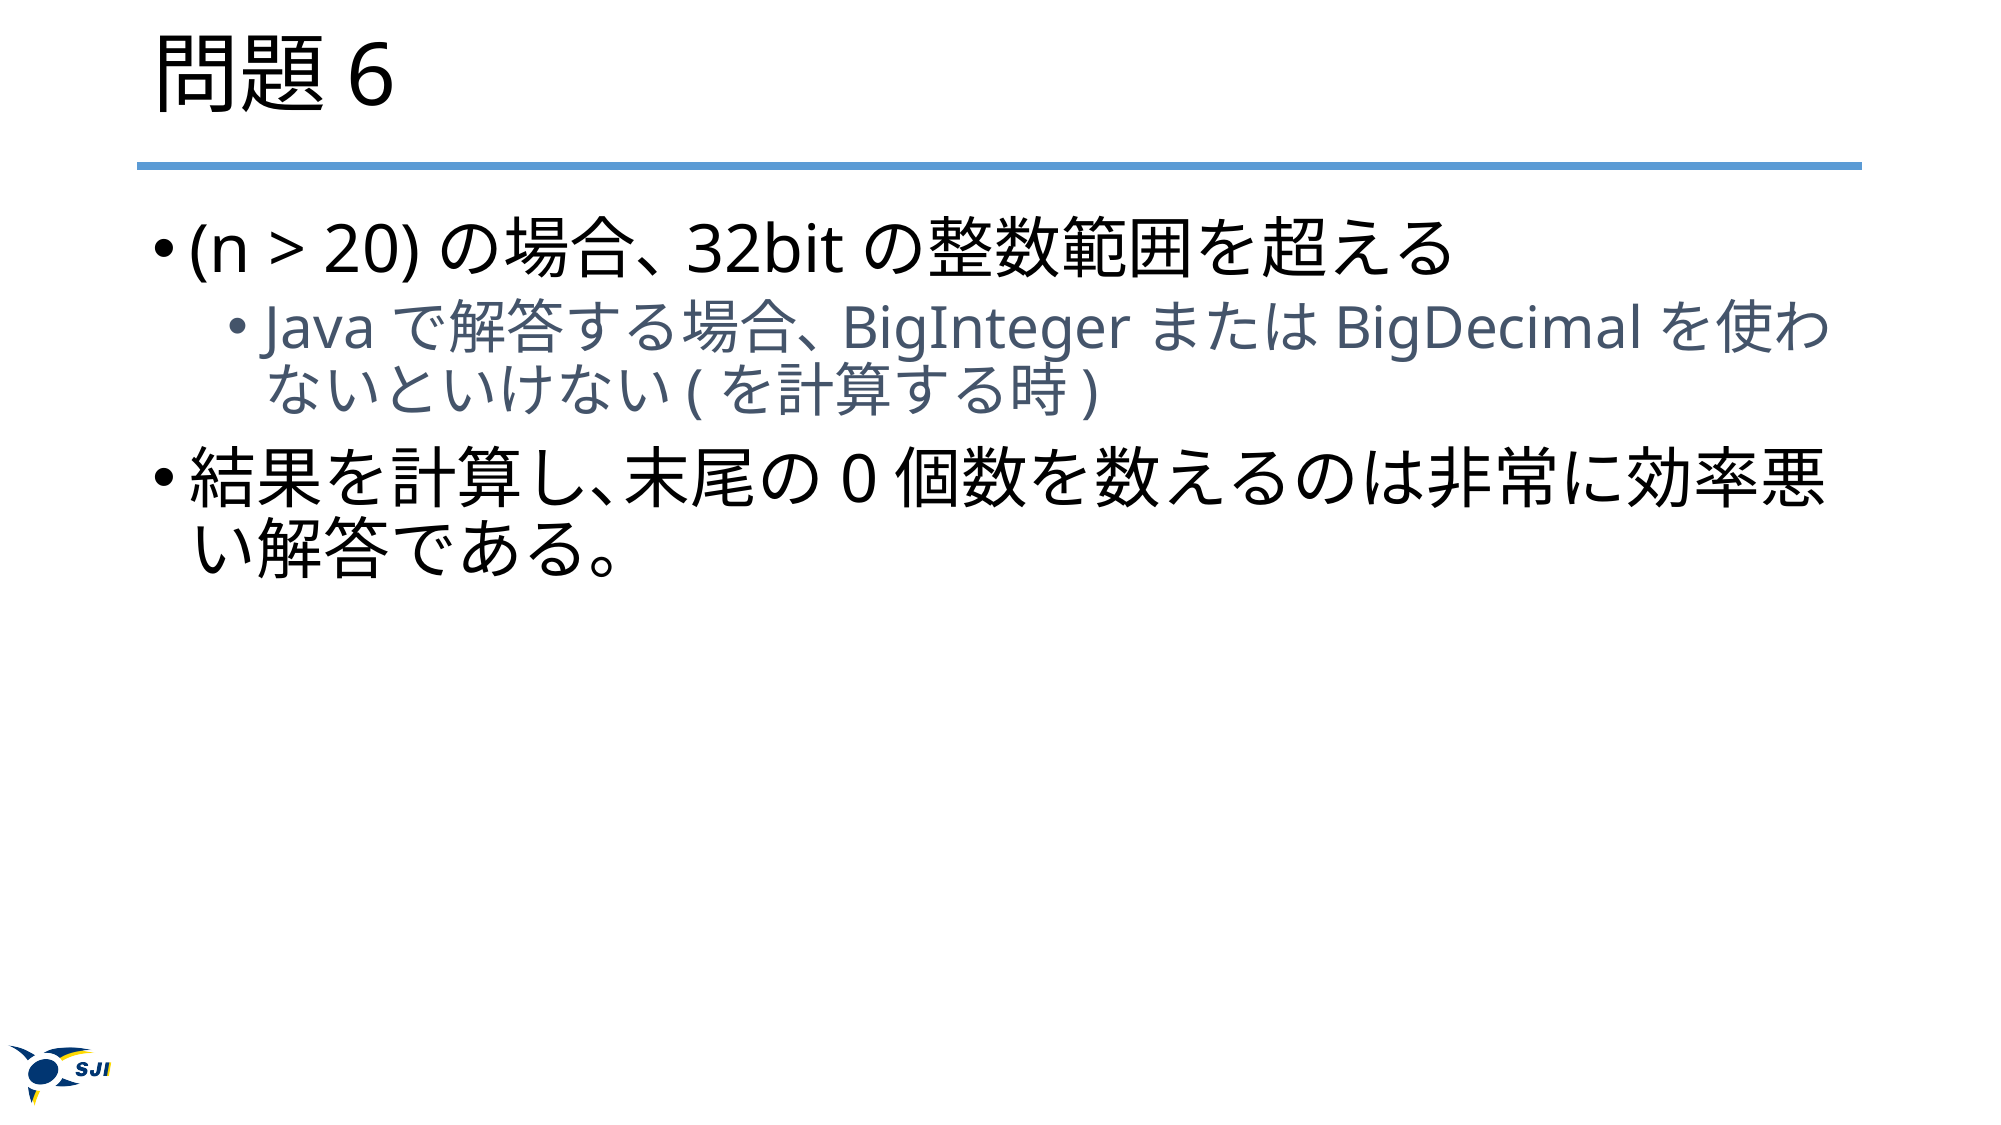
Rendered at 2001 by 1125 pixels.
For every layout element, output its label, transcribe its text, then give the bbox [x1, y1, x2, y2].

title 問題6 [137, 22, 1863, 133]
picture [4, 1044, 115, 1107]
